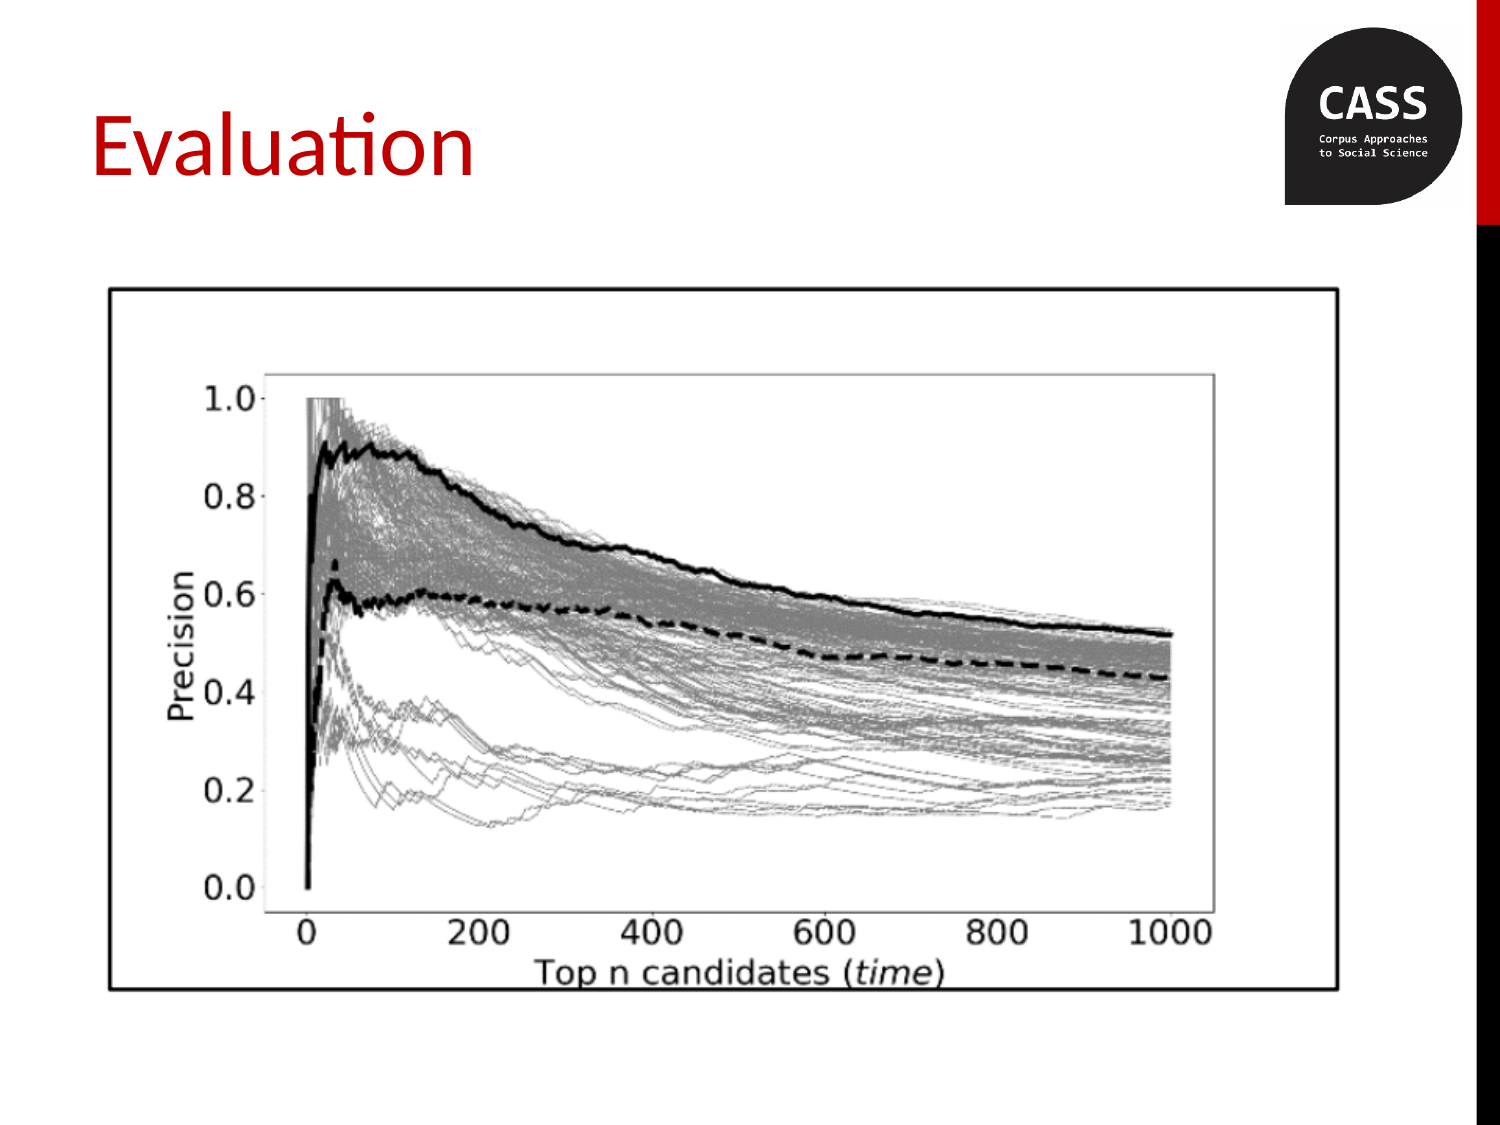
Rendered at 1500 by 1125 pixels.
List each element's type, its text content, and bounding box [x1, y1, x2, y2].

picture [99, 276, 1355, 1001]
title Evaluation [75, 45, 1270, 233]
picture [1281, 25, 1465, 208]
